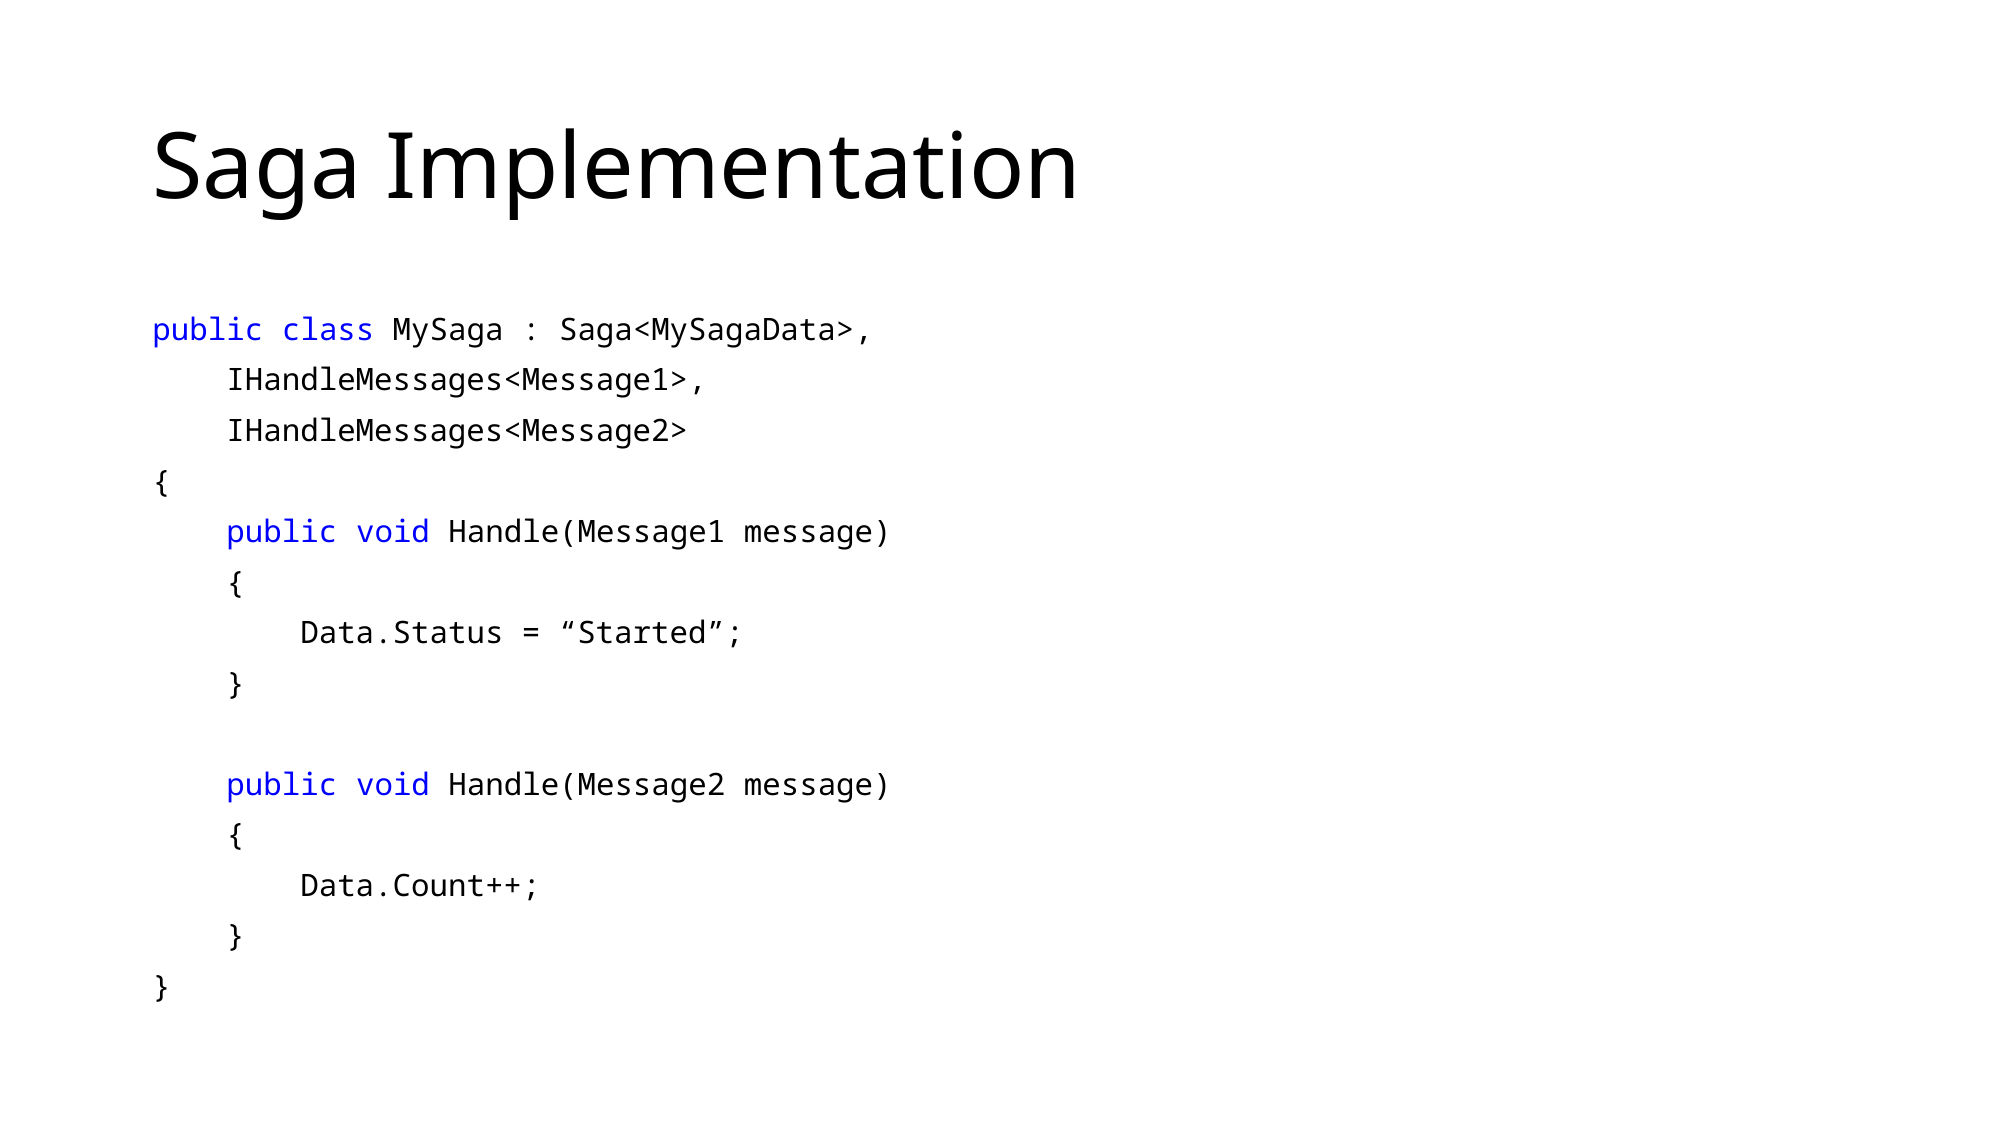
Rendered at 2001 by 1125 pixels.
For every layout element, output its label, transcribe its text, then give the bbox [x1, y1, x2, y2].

title Saga Implementation [137, 59, 1863, 278]
list public class MySaga : Saga<MySagaData>, IHandleMessages<Message1>, IHandleMessages<Message2> { public void Handle(Message1 message) { Data.Status = “Started”; } public void Handle(Message2 message) { Data.Count++; } } [137, 299, 1863, 1014]
